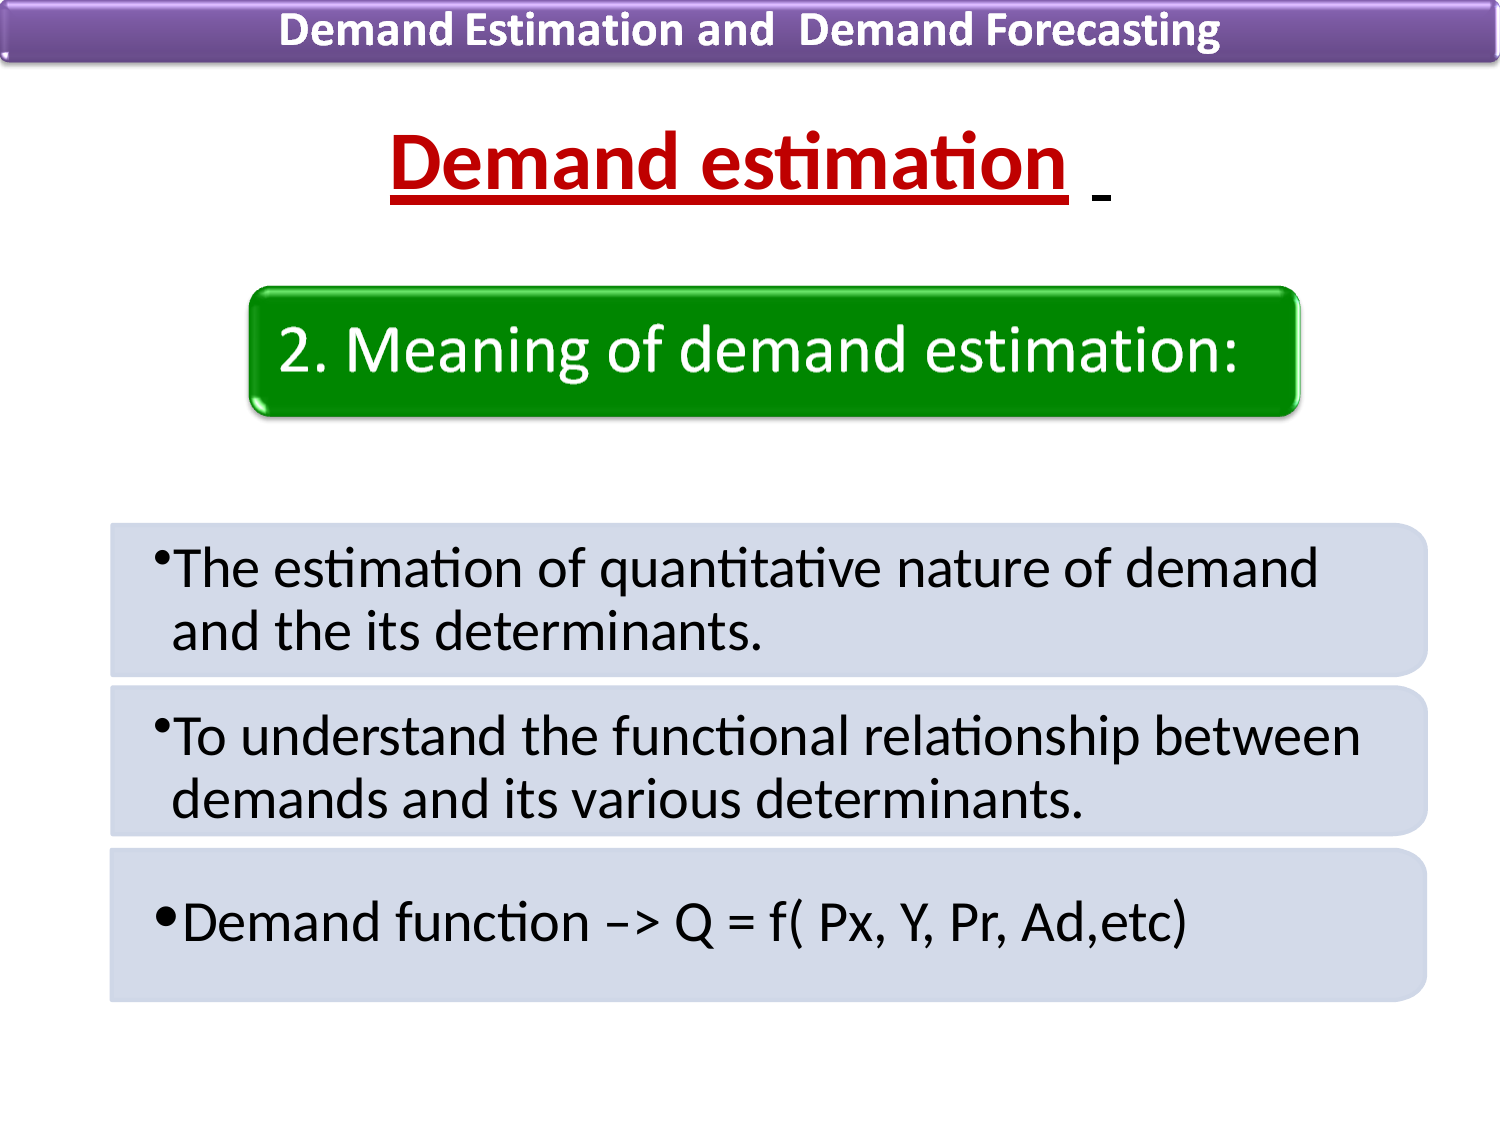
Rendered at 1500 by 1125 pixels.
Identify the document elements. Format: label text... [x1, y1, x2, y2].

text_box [109, 847, 1428, 1003]
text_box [110, 685, 1429, 837]
title Demand estimation [387, 104, 1076, 278]
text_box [110, 522, 1429, 678]
text_box [0, 0, 1500, 75]
text_box [225, 278, 1323, 451]
